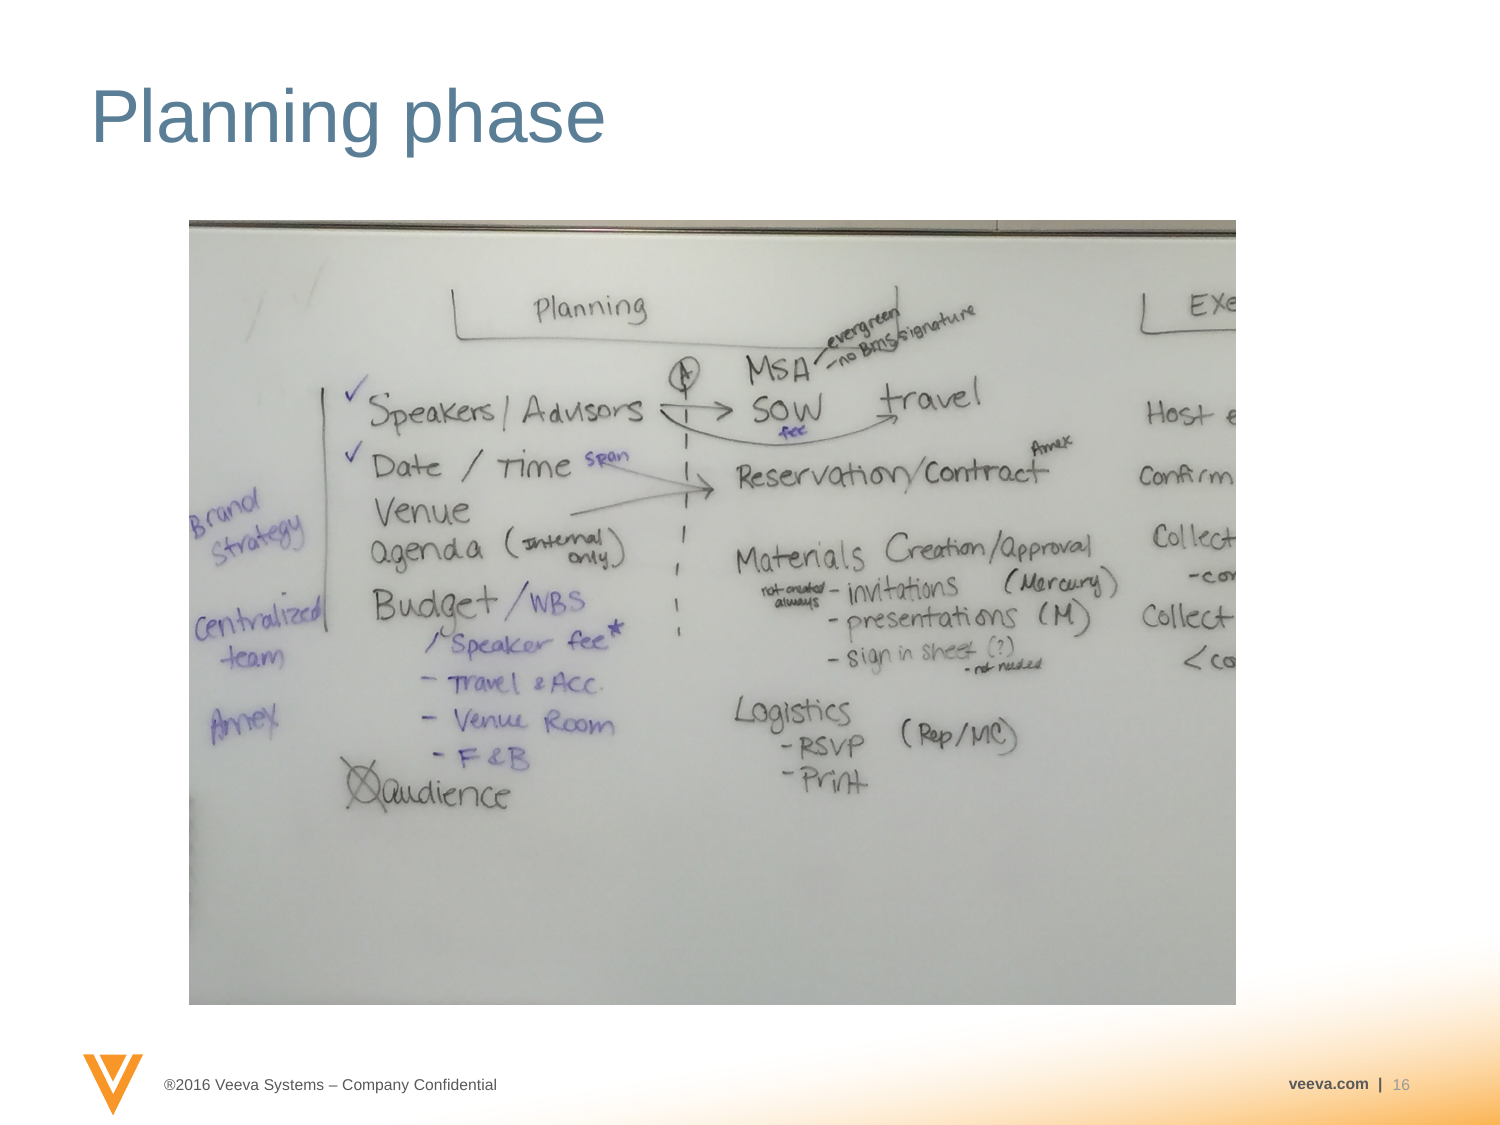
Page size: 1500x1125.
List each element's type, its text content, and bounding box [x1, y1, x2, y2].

title Planning phase [75, 37, 1425, 188]
slide_number 16 [1074, 1054, 1425, 1115]
picture [136, 219, 1500, 1125]
